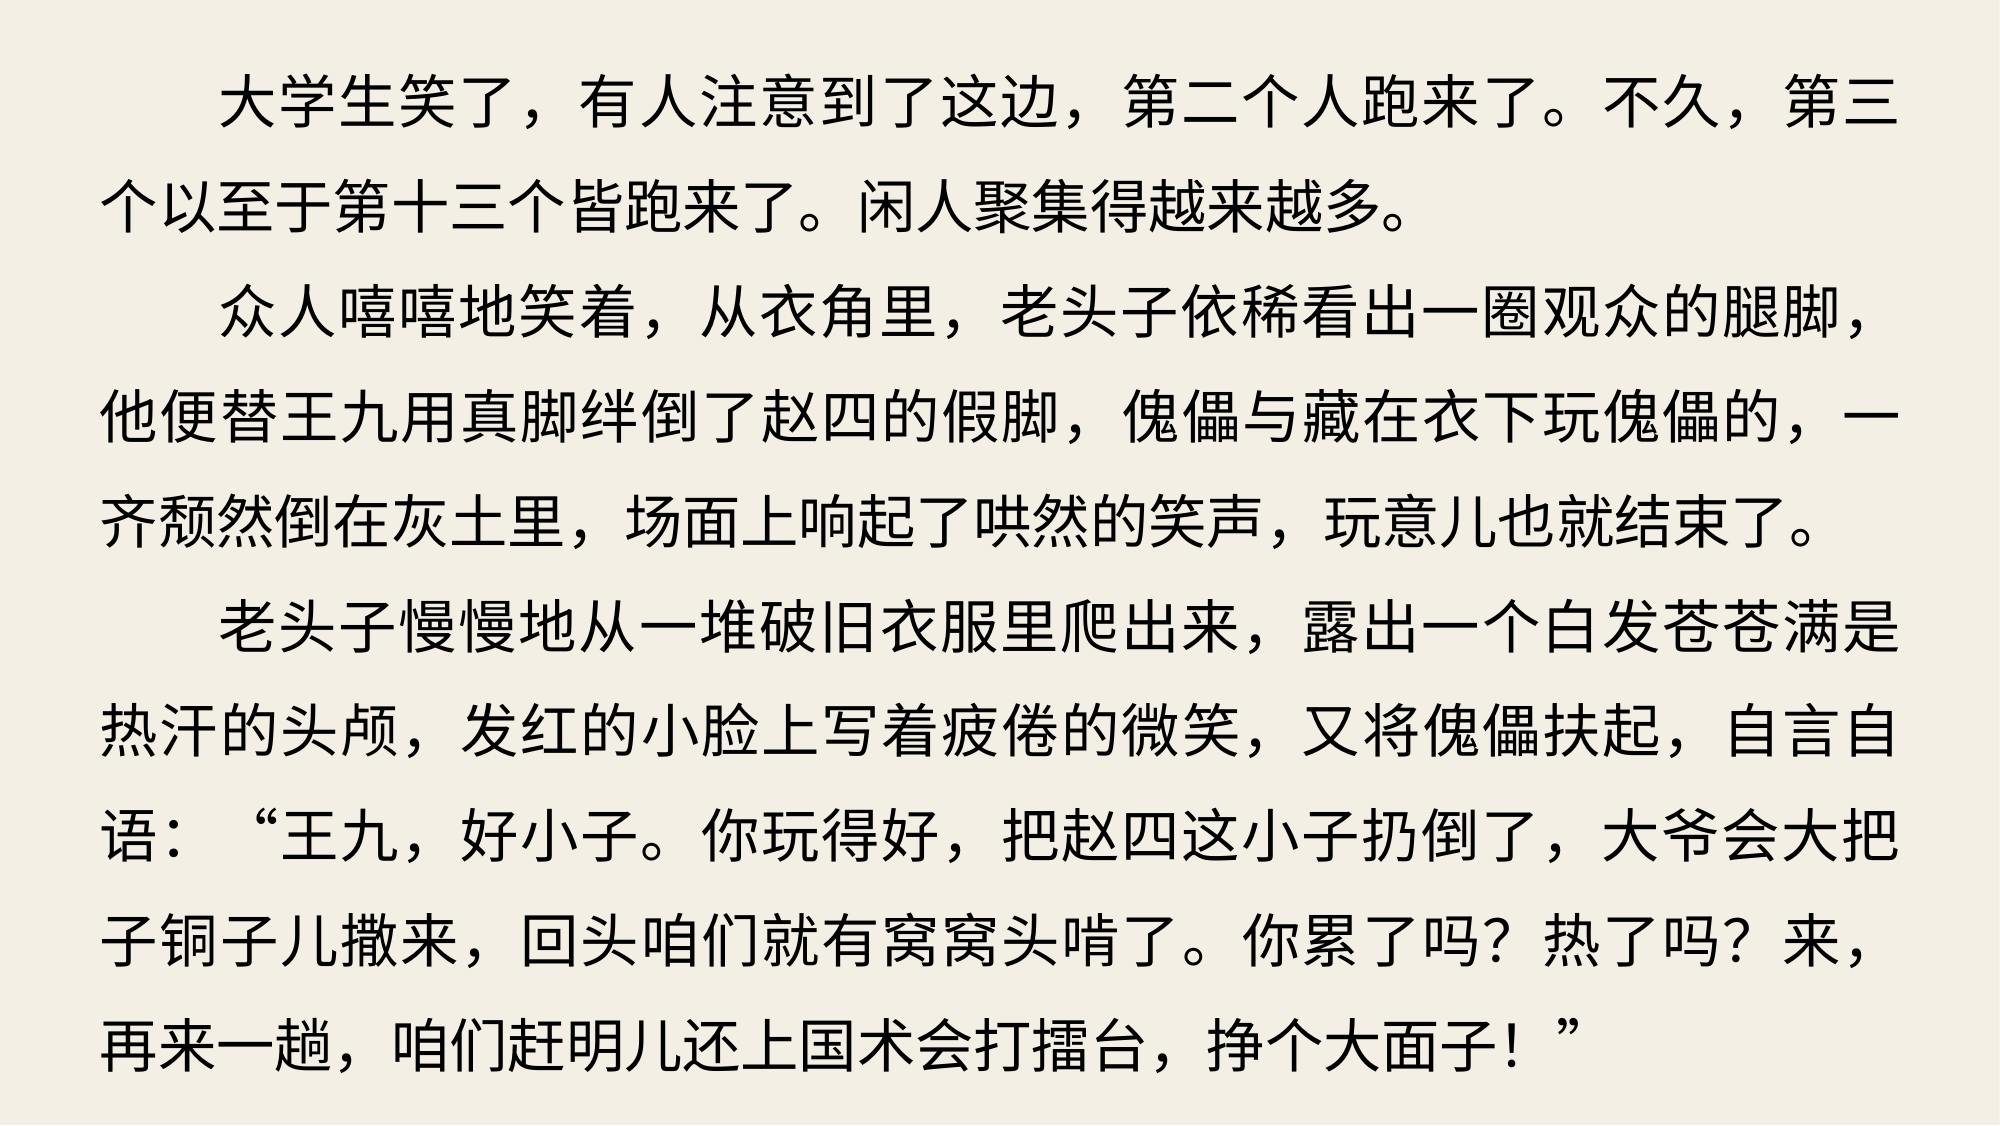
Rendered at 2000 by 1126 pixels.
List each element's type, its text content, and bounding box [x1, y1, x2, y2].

text_box 大学生笑了，有人注意到了这边，第二个人跑来了。不久，第三个以至于第十三个皆跑来了。闲人聚集得越来越多。 众人嘻嘻地笑着，从衣角里，老头子依稀看出一圈观众的腿脚，他便替王九用真脚绊倒了赵四的假脚，傀儡与藏在衣下玩傀儡的，一齐颓然倒在灰土里，场面上响起了哄然的笑声，玩意儿也就结束了。 老头子慢慢地从一堆破旧衣服里爬出来，露出一个白发苍苍满是热汗的头颅，发红的小脸上写着疲倦的微笑，又将傀儡扶起，自言自语：“王九，好小子。你玩得好，把赵四这小子扔倒了，大爷会大把子铜子儿撒来，回头咱们就有窝窝头啃了。你累了吗？热了吗？来，再来一趟，咱们赶明儿还上国术会打擂台，挣个大面子！” [80, 20, 1922, 1090]
